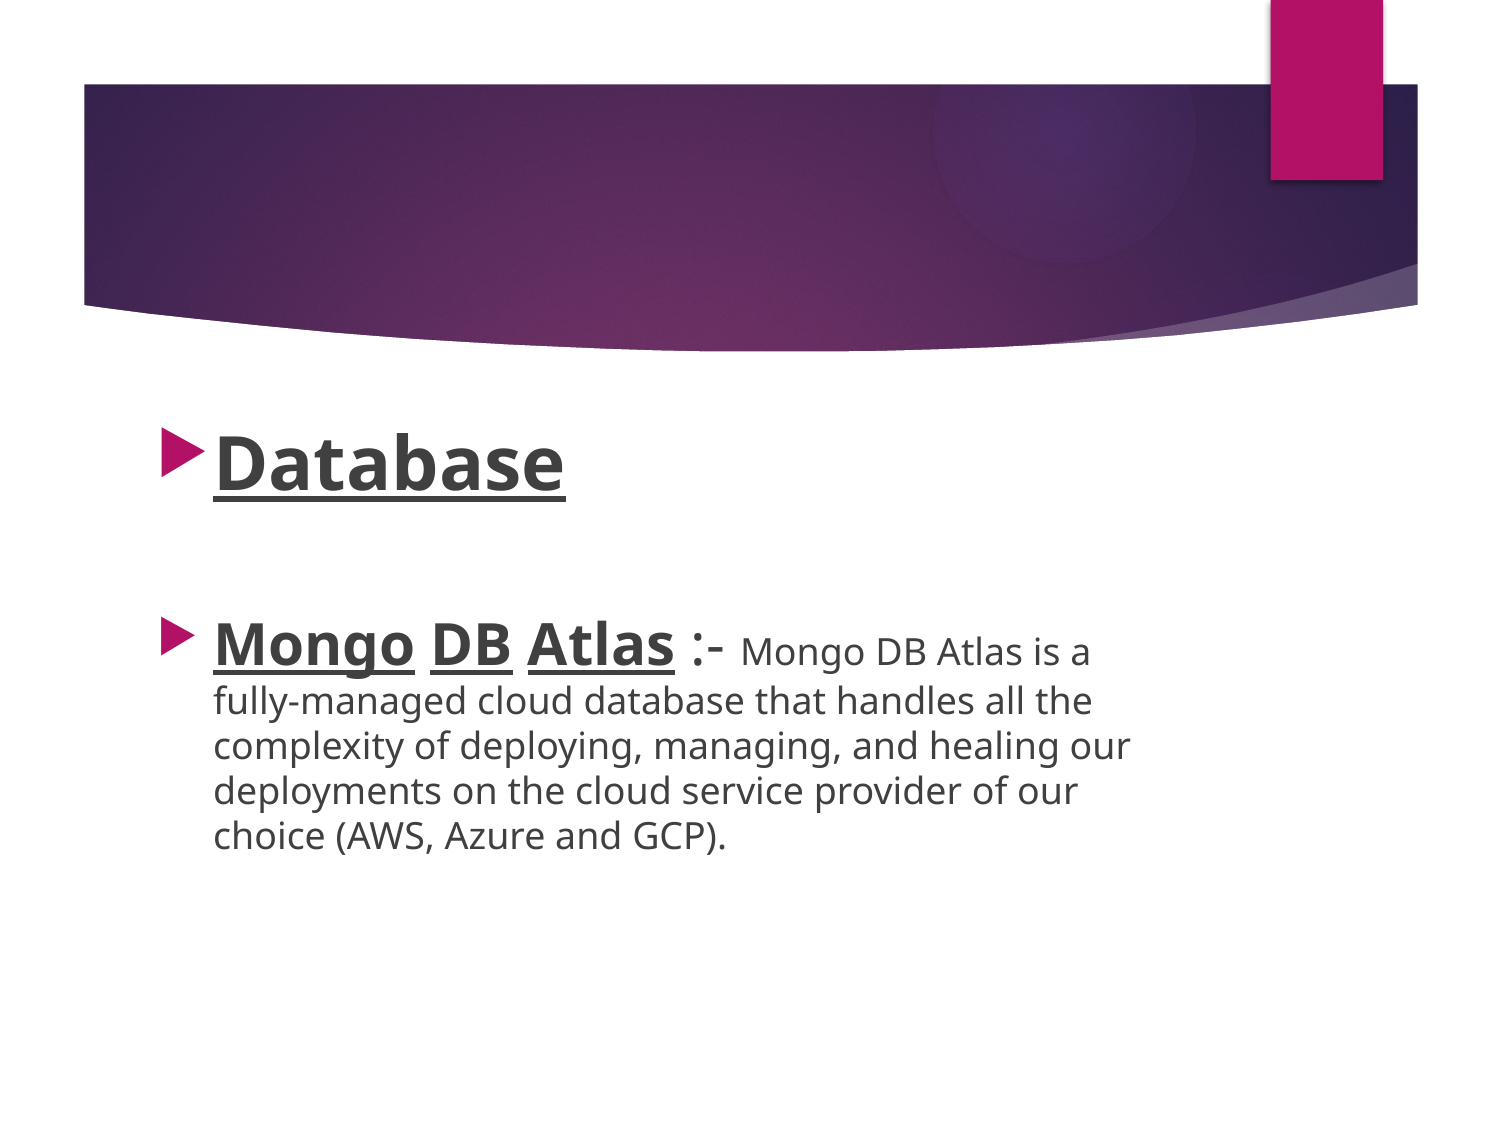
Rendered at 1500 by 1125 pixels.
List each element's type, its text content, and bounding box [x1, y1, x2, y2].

list Database Mongo DB Atlas :- Mongo DB Atlas is a fully-managed cloud database that handles all the complexity of deploying, managing, and healing our deployments on the cloud service provider of our choice (AWS, Azure and GCP). [141, 408, 1183, 988]
